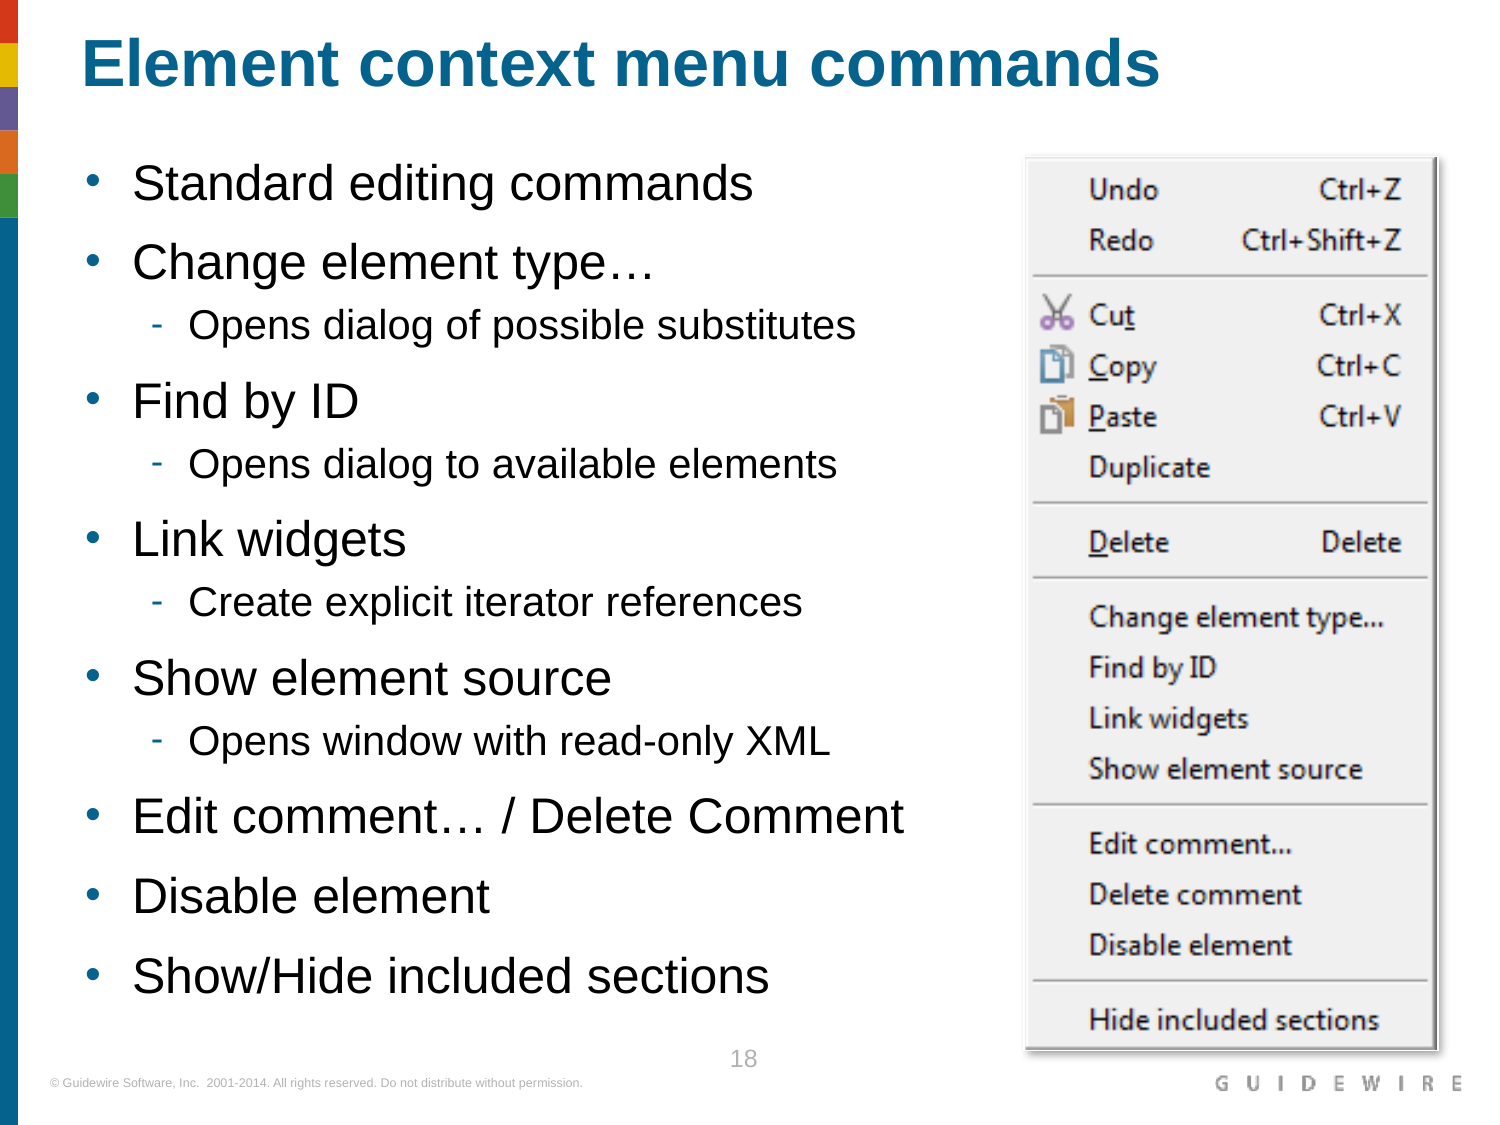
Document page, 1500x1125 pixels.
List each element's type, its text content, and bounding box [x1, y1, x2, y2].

text_box Element context menu commands [81, 19, 1446, 142]
picture [1024, 157, 1438, 1051]
picture [1215, 1073, 1480, 1096]
text_box Standard editing commands Change element type… Opens dialog of possible substitutes Find by ID Opens dialog to available elements Link widgets Create explicit iterator references Show element source Opens window with read-only XML Edit comment… / Delete Comment Disable element Show/Hide included sections [85, 149, 993, 1050]
